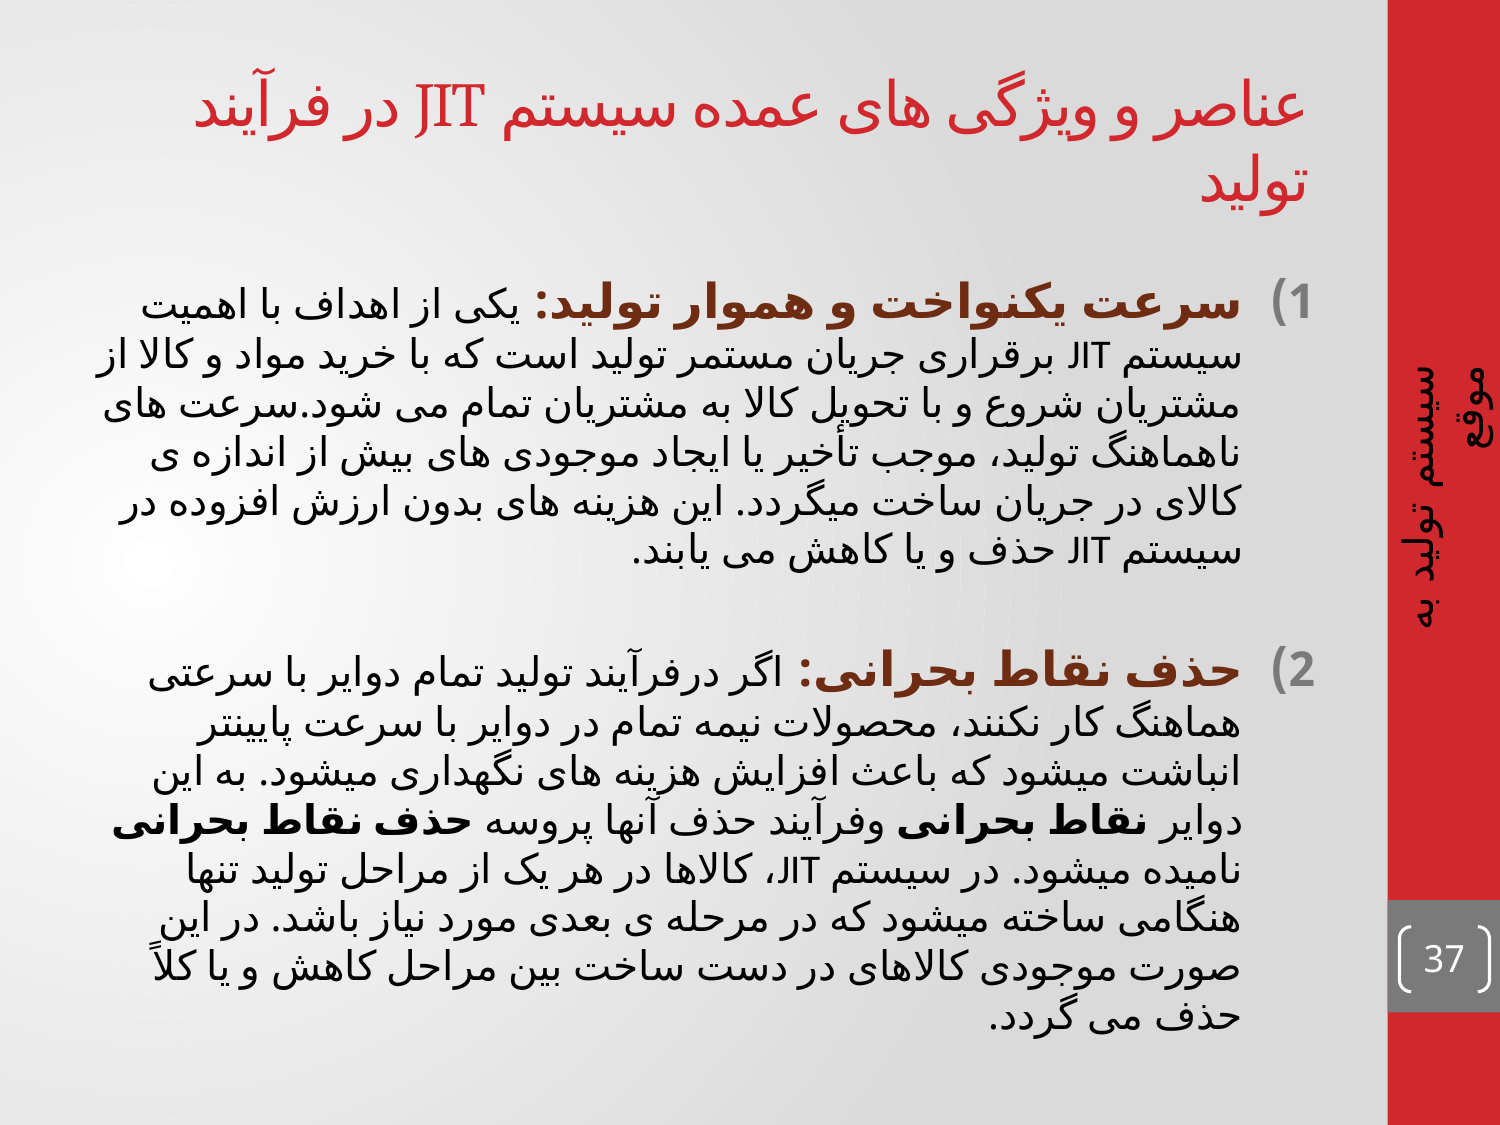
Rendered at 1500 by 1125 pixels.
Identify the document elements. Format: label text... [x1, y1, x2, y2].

list سرعت یکنواخت و هموار تولید: یکی از اهداف با اهمیت سیستم JIT برقراری جریان مستمر تولید است که با خرید مواد و کالا از مشتریان شروع و با تحویل کالا به مشتریان تمام می شود.سرعت های ناهماهنگ تولید، موجب تأخیر یا ایجاد موجودی های بیش از اندازه ی کالای در جریان ساخت میگردد. این هزینه های بدون ارزش افزوده در سیستم JIT حذف و یا کاهش می یابند. حذف نقاط بحرانی: اگر درفرآیند تولید تمام دوایر با سرعتی هماهنگ کار نکنند، محصولات نیمه تمام در دوایر با سرعت پایینتر انباشت میشود که باعث افزایش هزینه های نگهداری میشود. به این دوایر نقاط بحرانی وفرآیند حذف آنها پروسه حذف نقاط بحرانی نامیده میشود. در سیستم JIT، کالاها در هر یک از مراحل تولید تنها هنگامی ساخته میشود که در مرحله ی بعدی مورد نیاز باشد. در این صورت موجودی کالاهای در دست ساخت بین مراحل کاهش و یا کلاً حذف می گردد. [75, 262, 1325, 1050]
footer سیستم تولید به موقع [1411, 349, 1472, 739]
slide_number 37 [1397, 925, 1492, 994]
title عناصر و ویژگی های عمده سیستم JIT در فرآیند تولید [75, 45, 1325, 233]
